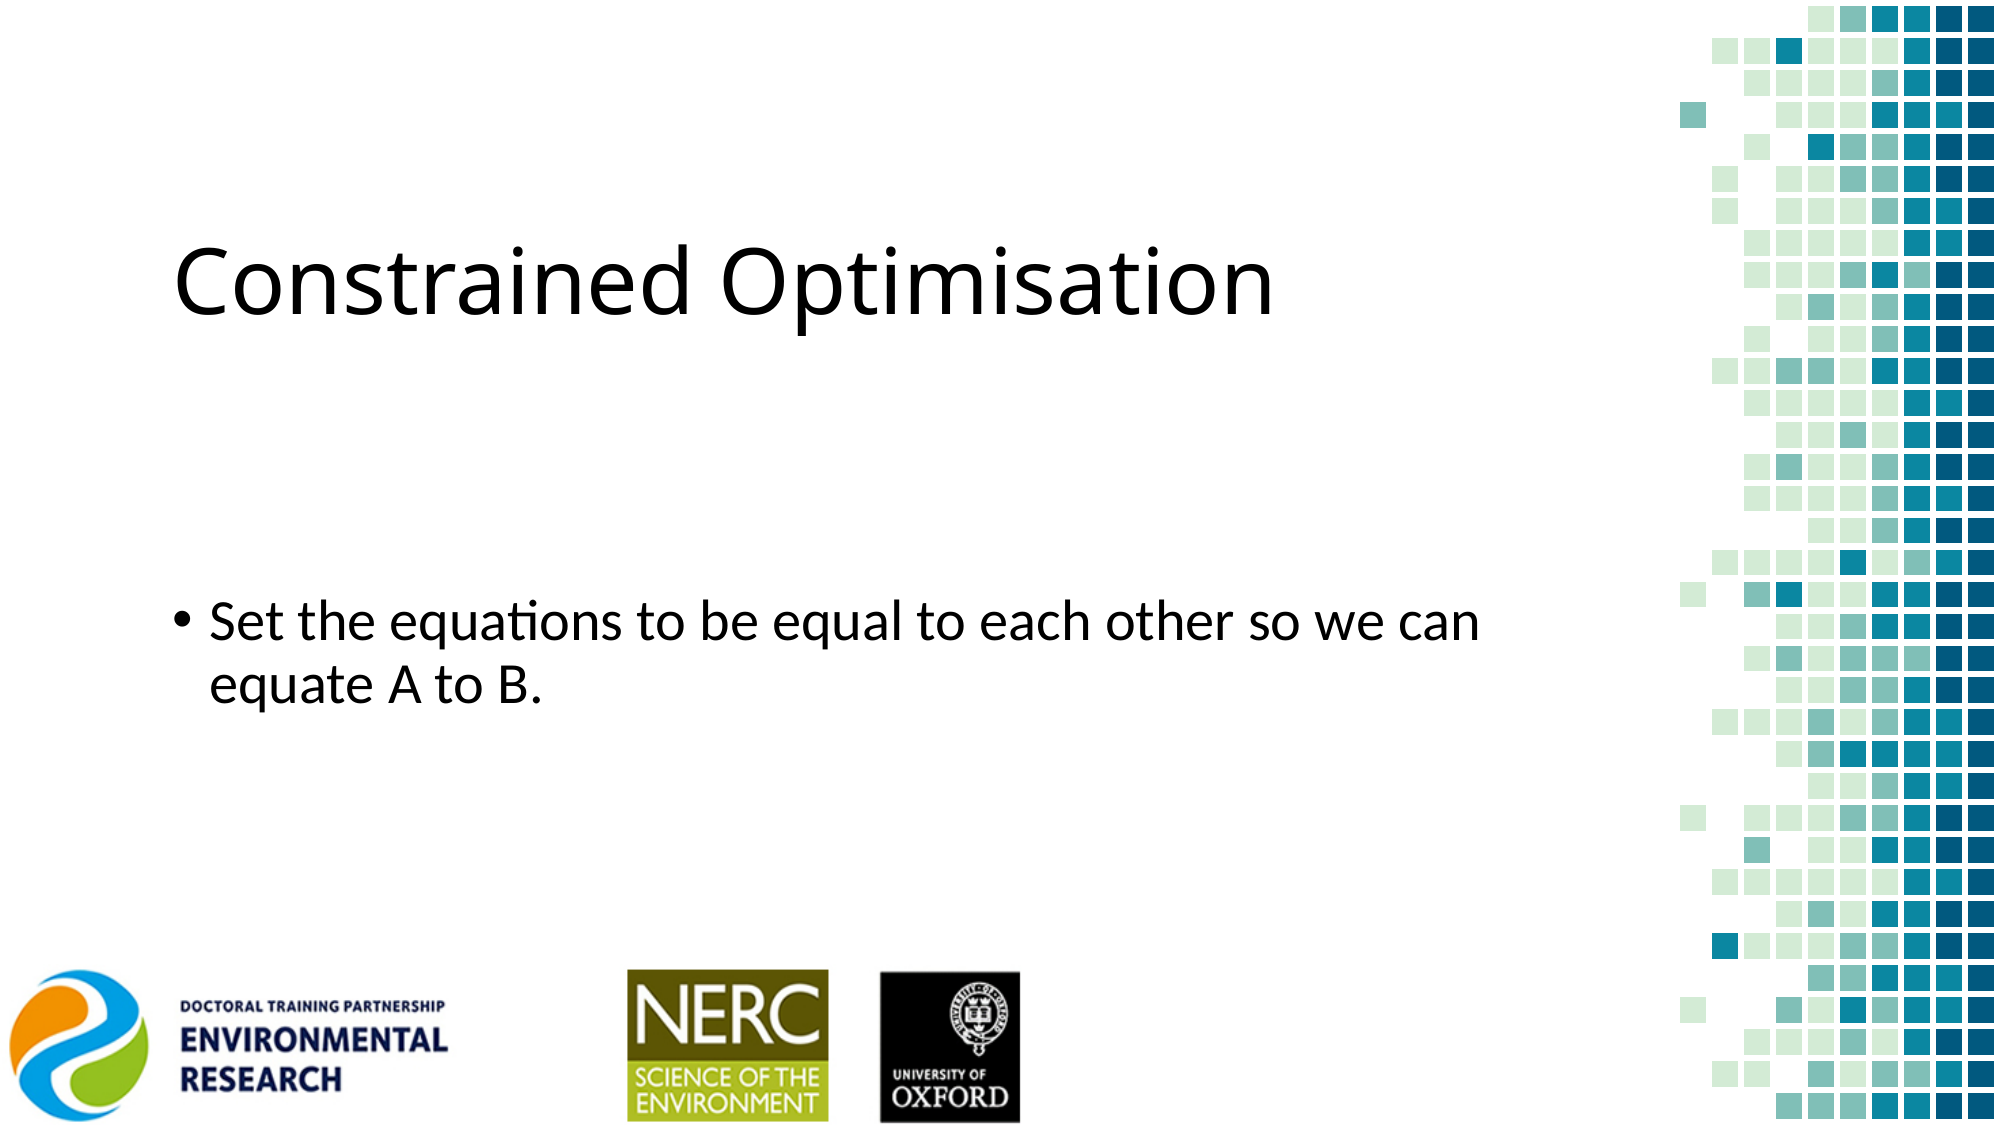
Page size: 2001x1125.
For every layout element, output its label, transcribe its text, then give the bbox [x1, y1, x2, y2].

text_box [0, 964, 1676, 1125]
title Constrained Optimisation [157, 161, 1636, 350]
